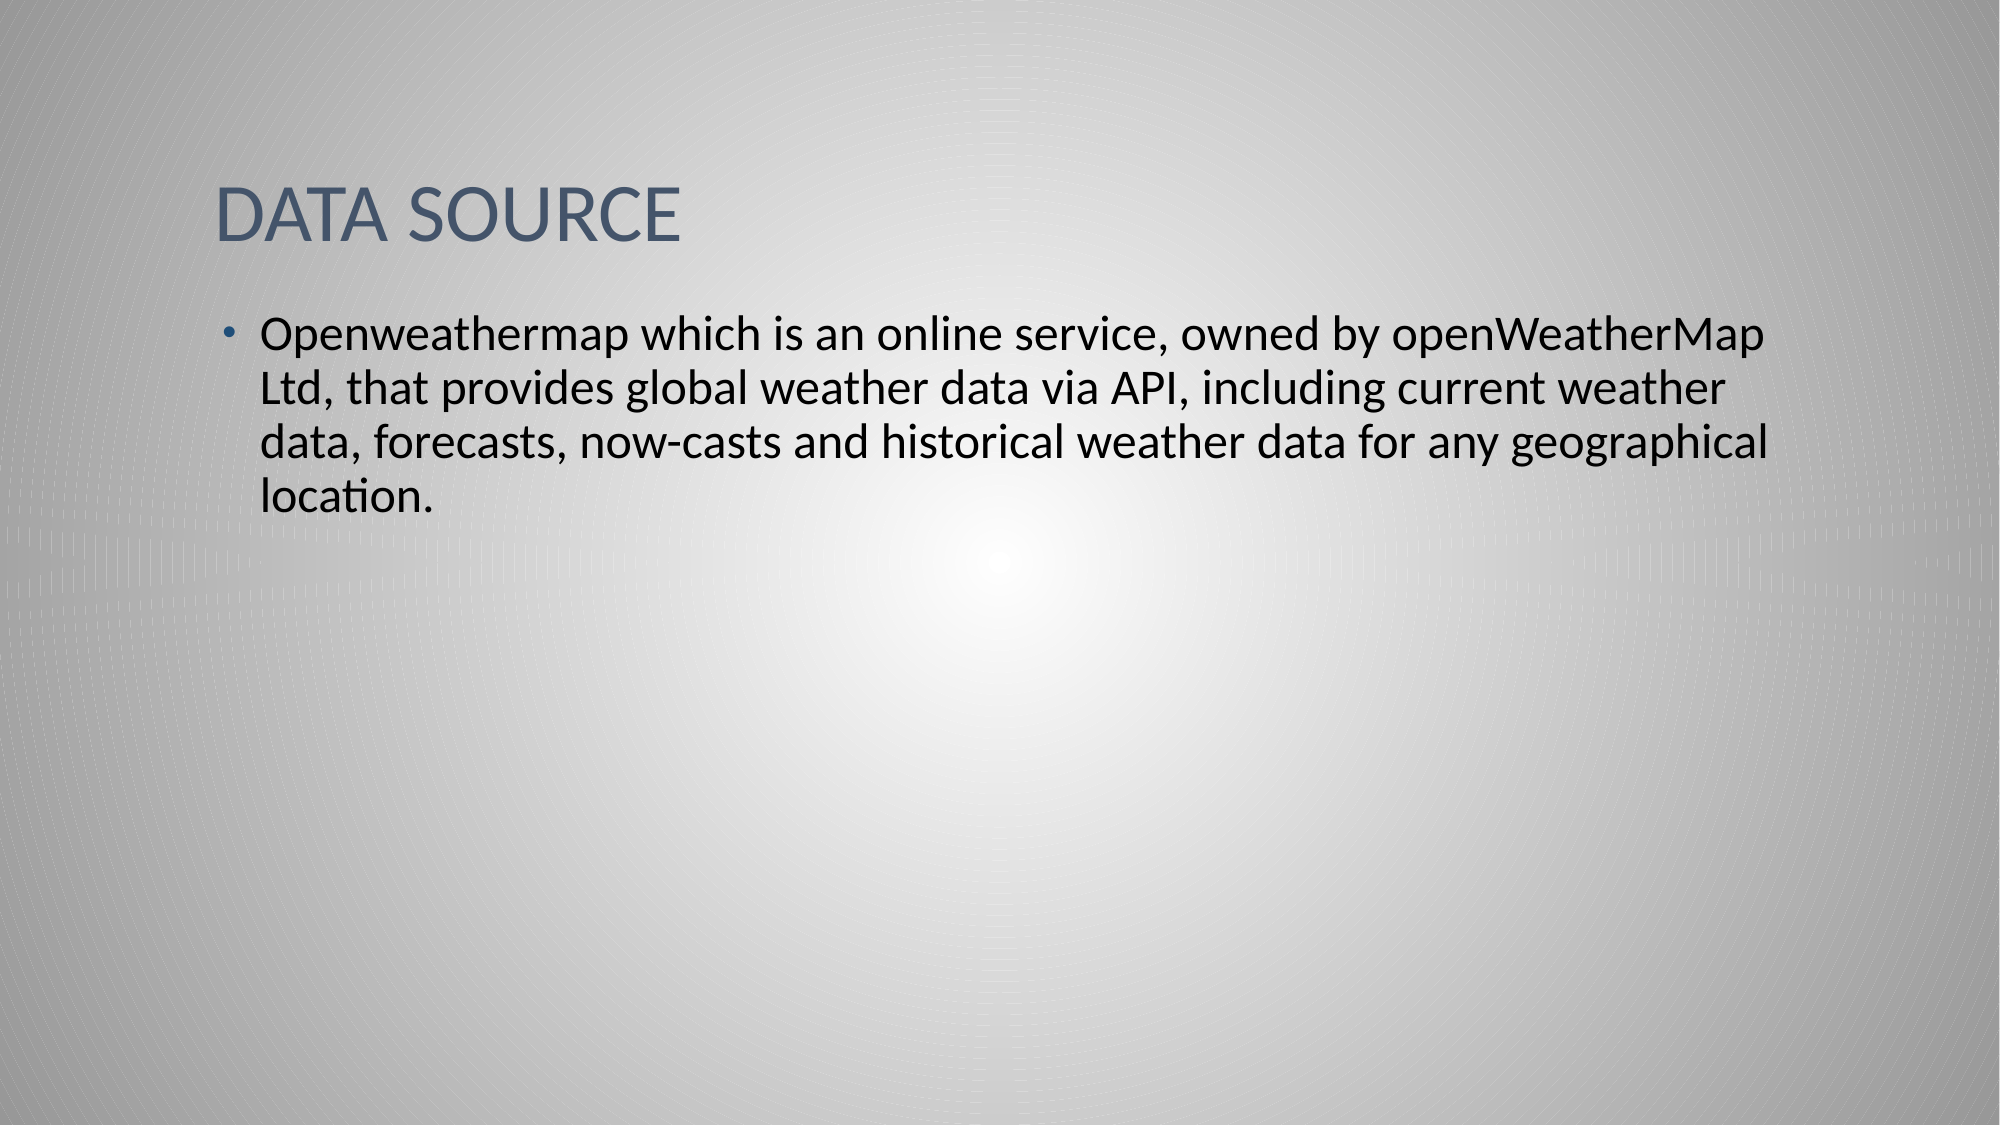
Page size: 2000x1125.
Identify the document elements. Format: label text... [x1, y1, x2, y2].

list Openweathermap which is an online service, owned by openWeatherMap Ltd, that provides global weather data via API, including current weather data, forecasts, now-casts and historical weather data for any geographical location. [199, 299, 1800, 1013]
title Data source [199, 49, 1800, 268]
